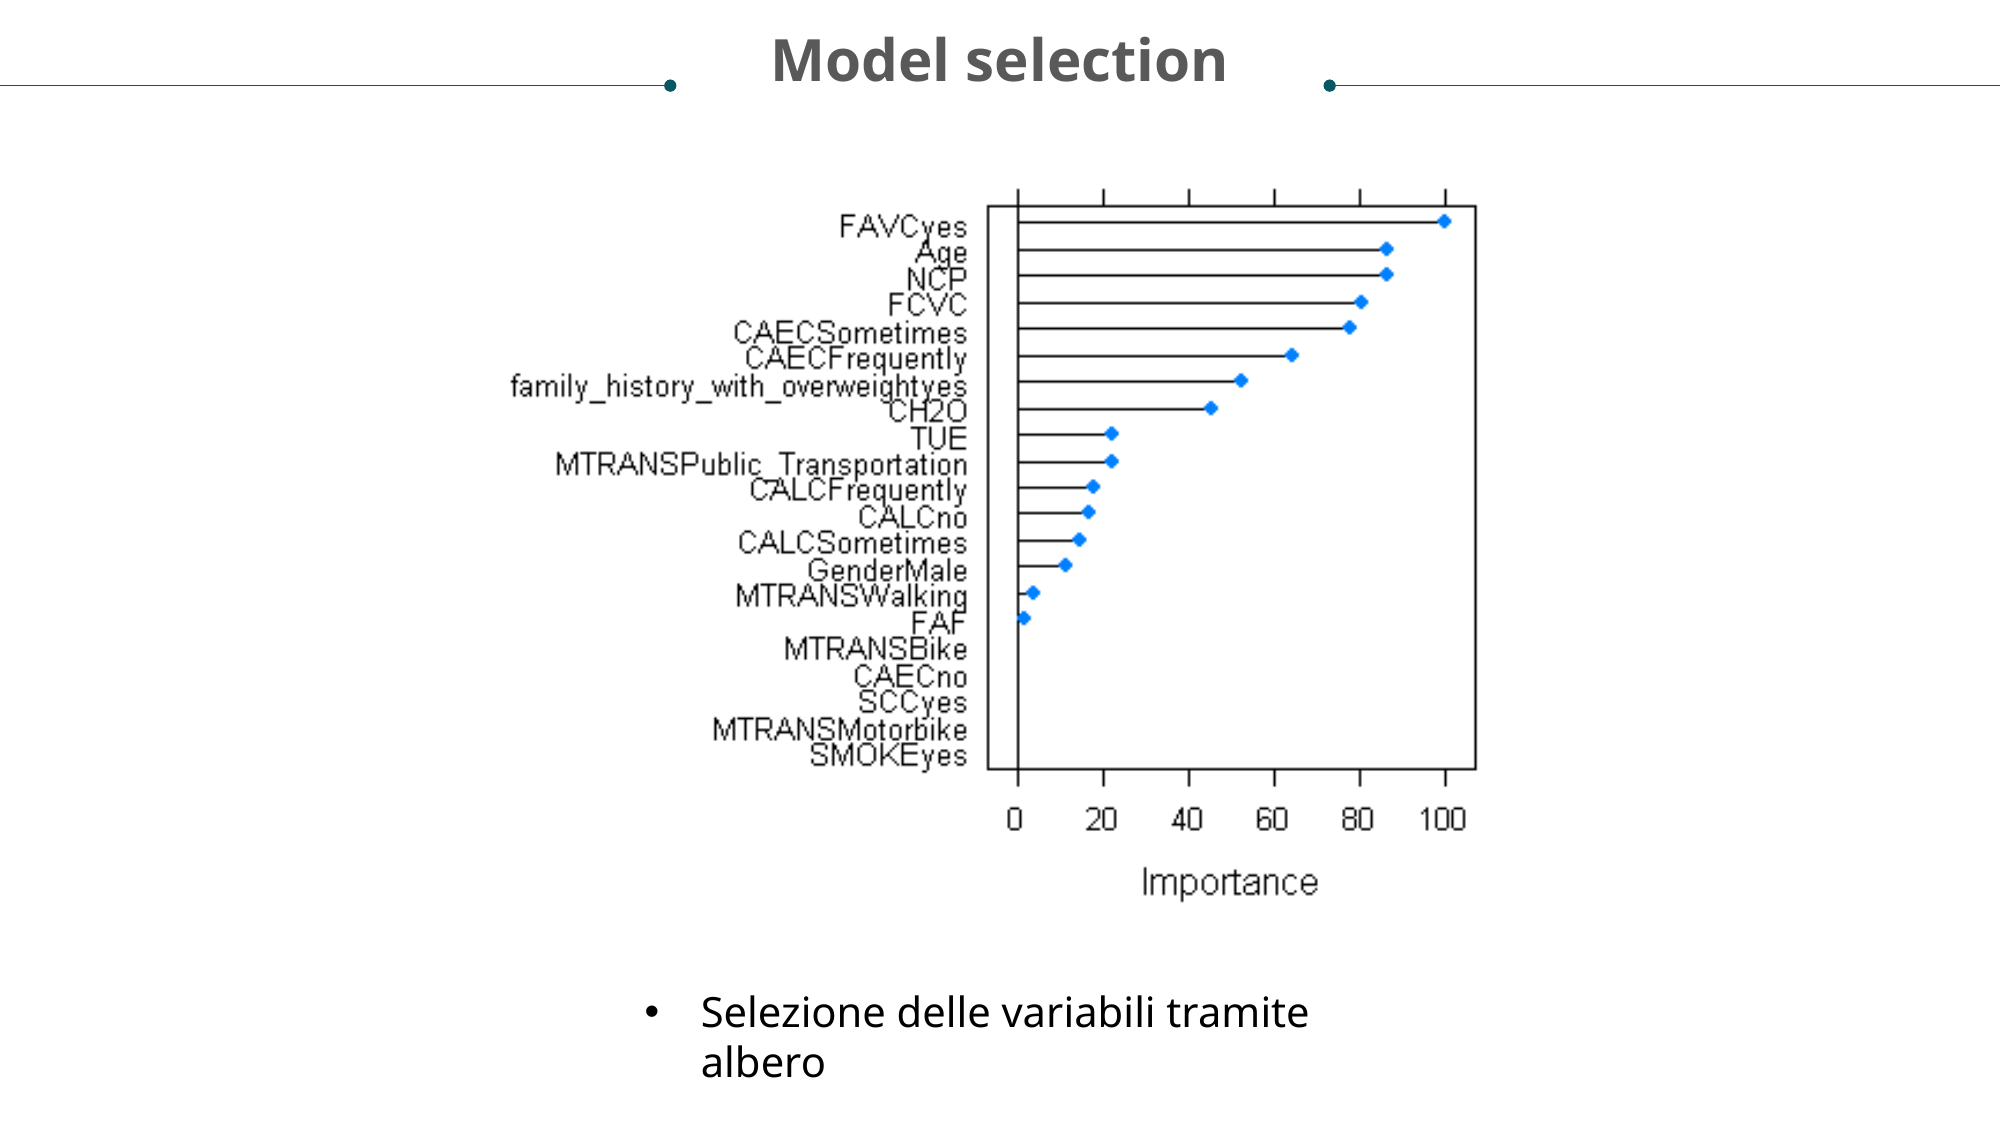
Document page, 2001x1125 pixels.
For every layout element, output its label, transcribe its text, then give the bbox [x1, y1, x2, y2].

text_box Model selection [37, 31, 1963, 95]
text_box Selezione delle variabili tramite albero [629, 978, 1442, 1094]
picture [508, 168, 1492, 905]
